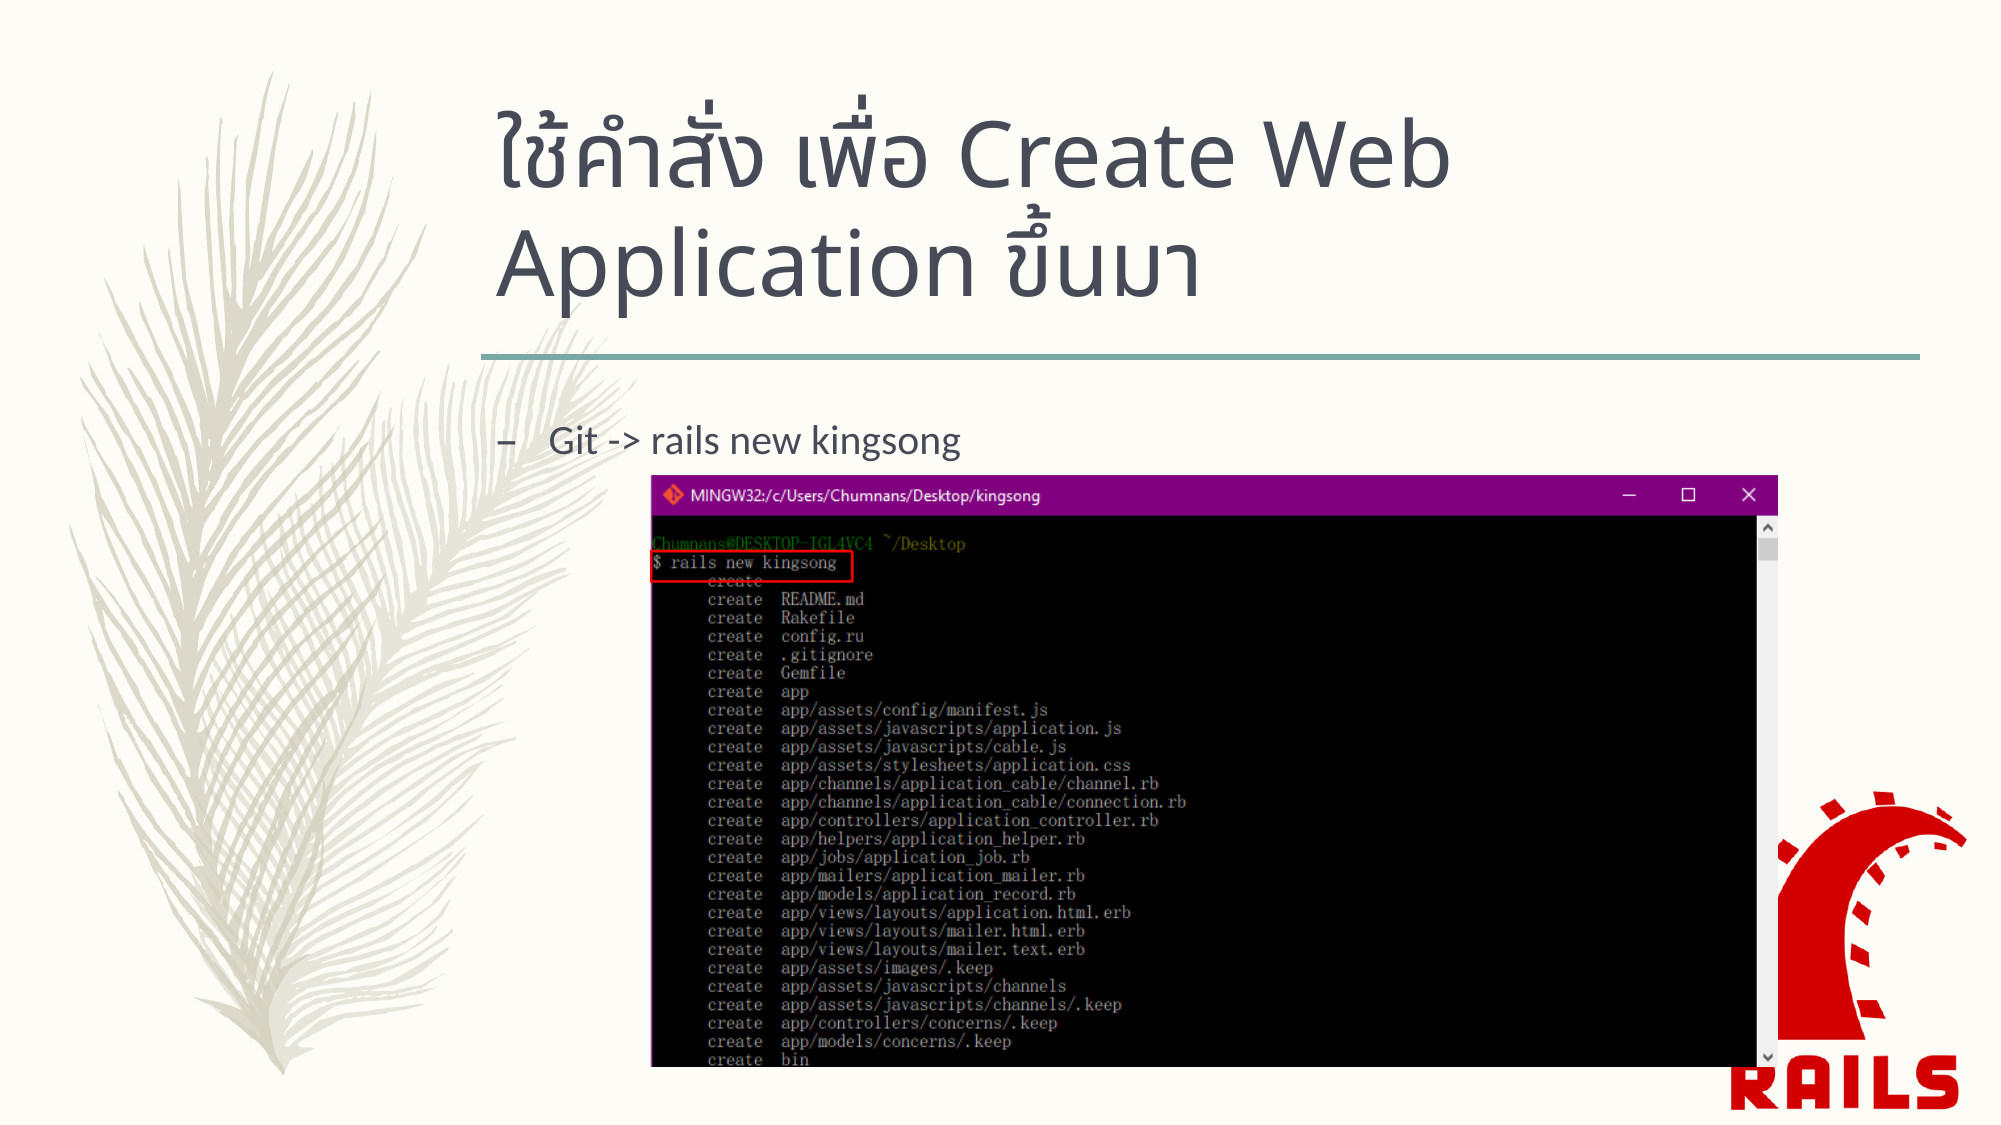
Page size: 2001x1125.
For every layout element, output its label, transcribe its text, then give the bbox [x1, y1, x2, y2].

picture [650, 474, 2000, 1110]
title ใช้คำสั่ง เพื่อ Create Web Application ขึ้นมา [481, 93, 1920, 350]
list Git -> rails new kingsong [481, 399, 1920, 999]
